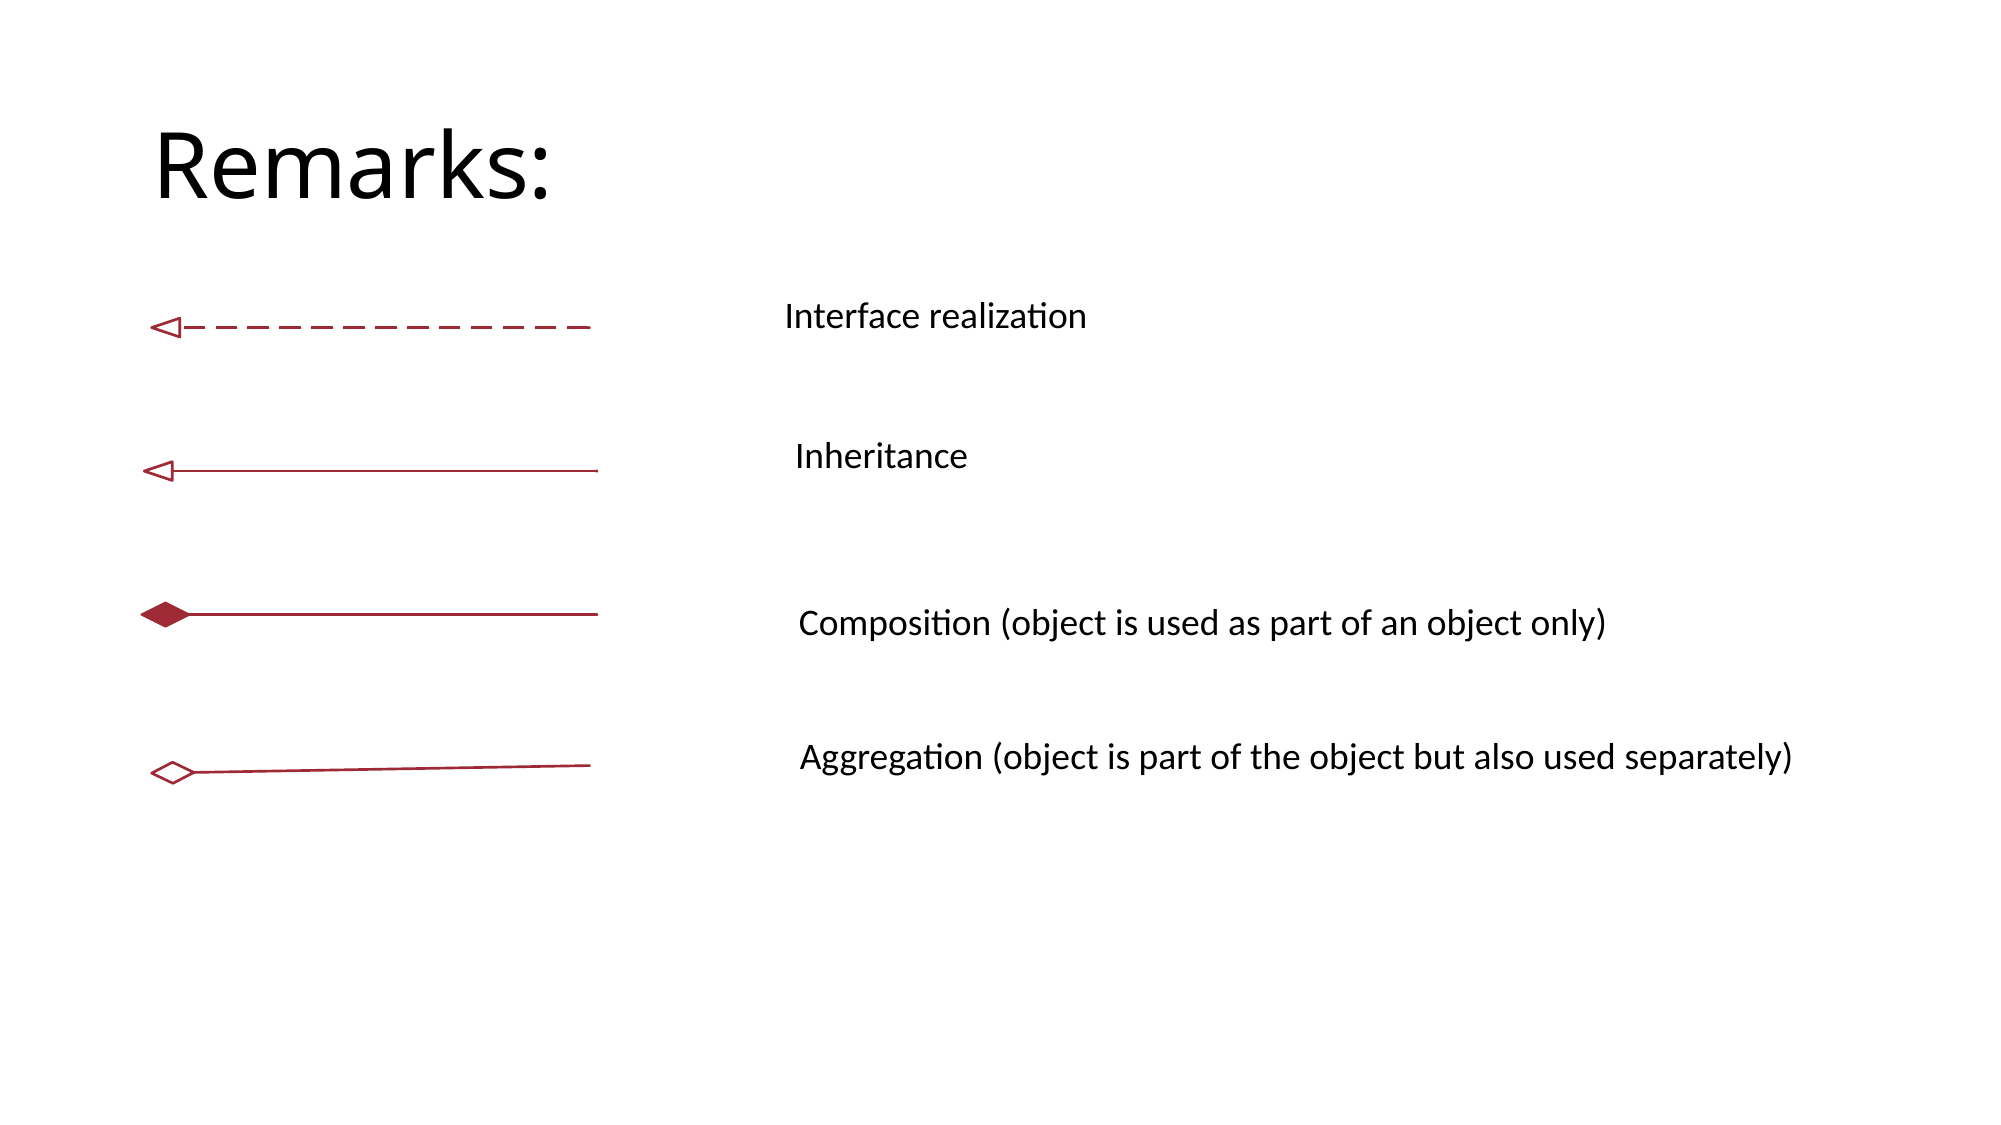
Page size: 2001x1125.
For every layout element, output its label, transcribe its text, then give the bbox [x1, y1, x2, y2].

title Remarks: [137, 59, 1863, 278]
text_box Inheritance [780, 424, 984, 484]
text_box Interface realization [769, 283, 1103, 344]
picture [137, 313, 599, 786]
text_box Aggregation (object is part of the object but also used separately) [784, 724, 1818, 785]
text_box Composition (object is used as part of an object only) [784, 590, 1632, 650]
